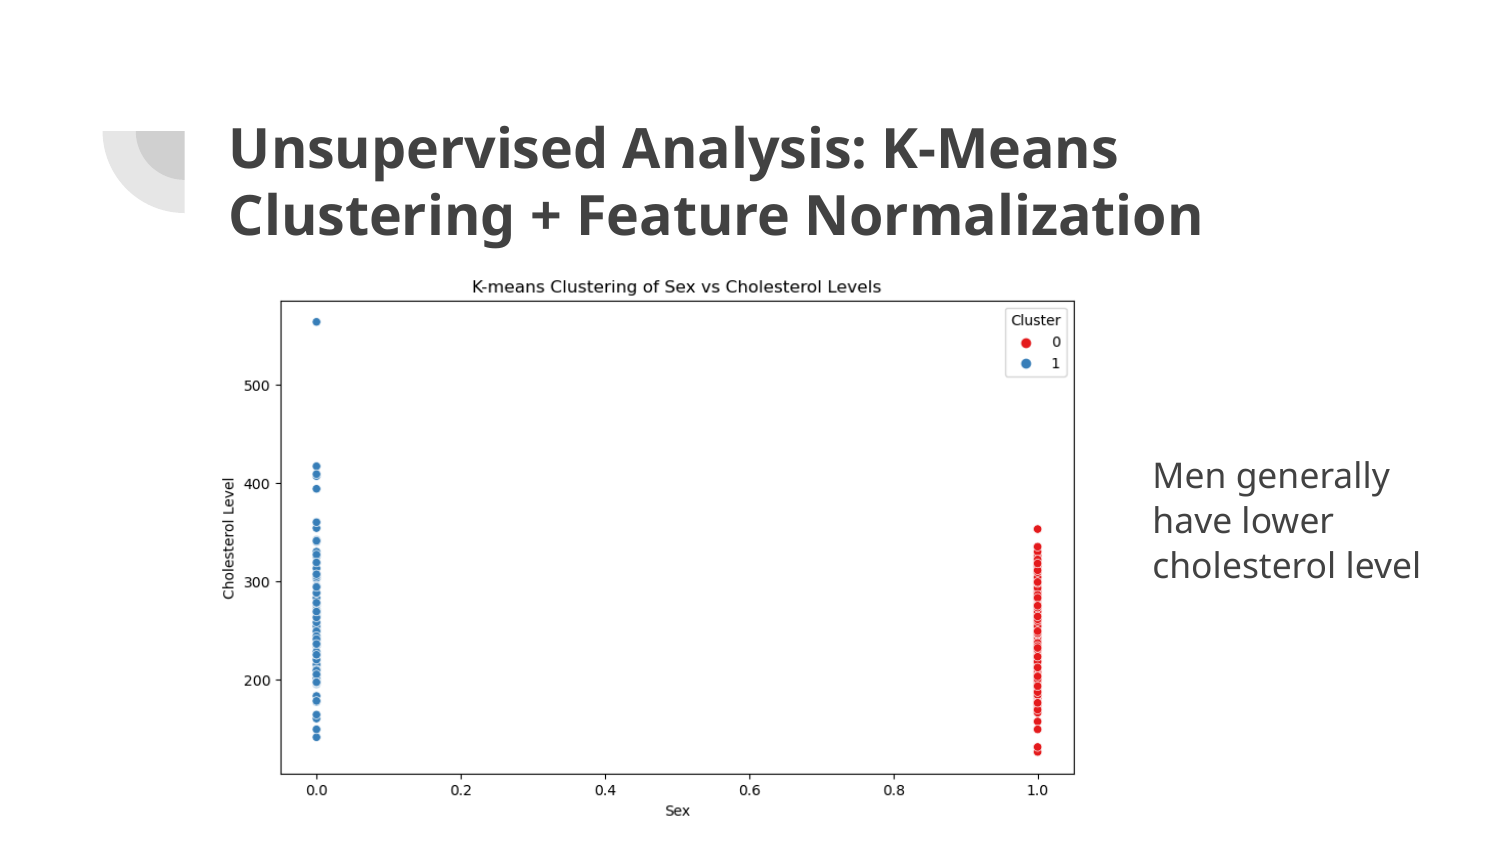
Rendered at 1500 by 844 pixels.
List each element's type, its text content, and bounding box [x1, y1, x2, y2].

picture [213, 270, 1083, 828]
list Men generally have lower cholesterol level [1137, 436, 1438, 703]
title Unsupervised Analysis: K-Means Clustering + Feature Normalization [213, 98, 1368, 263]
